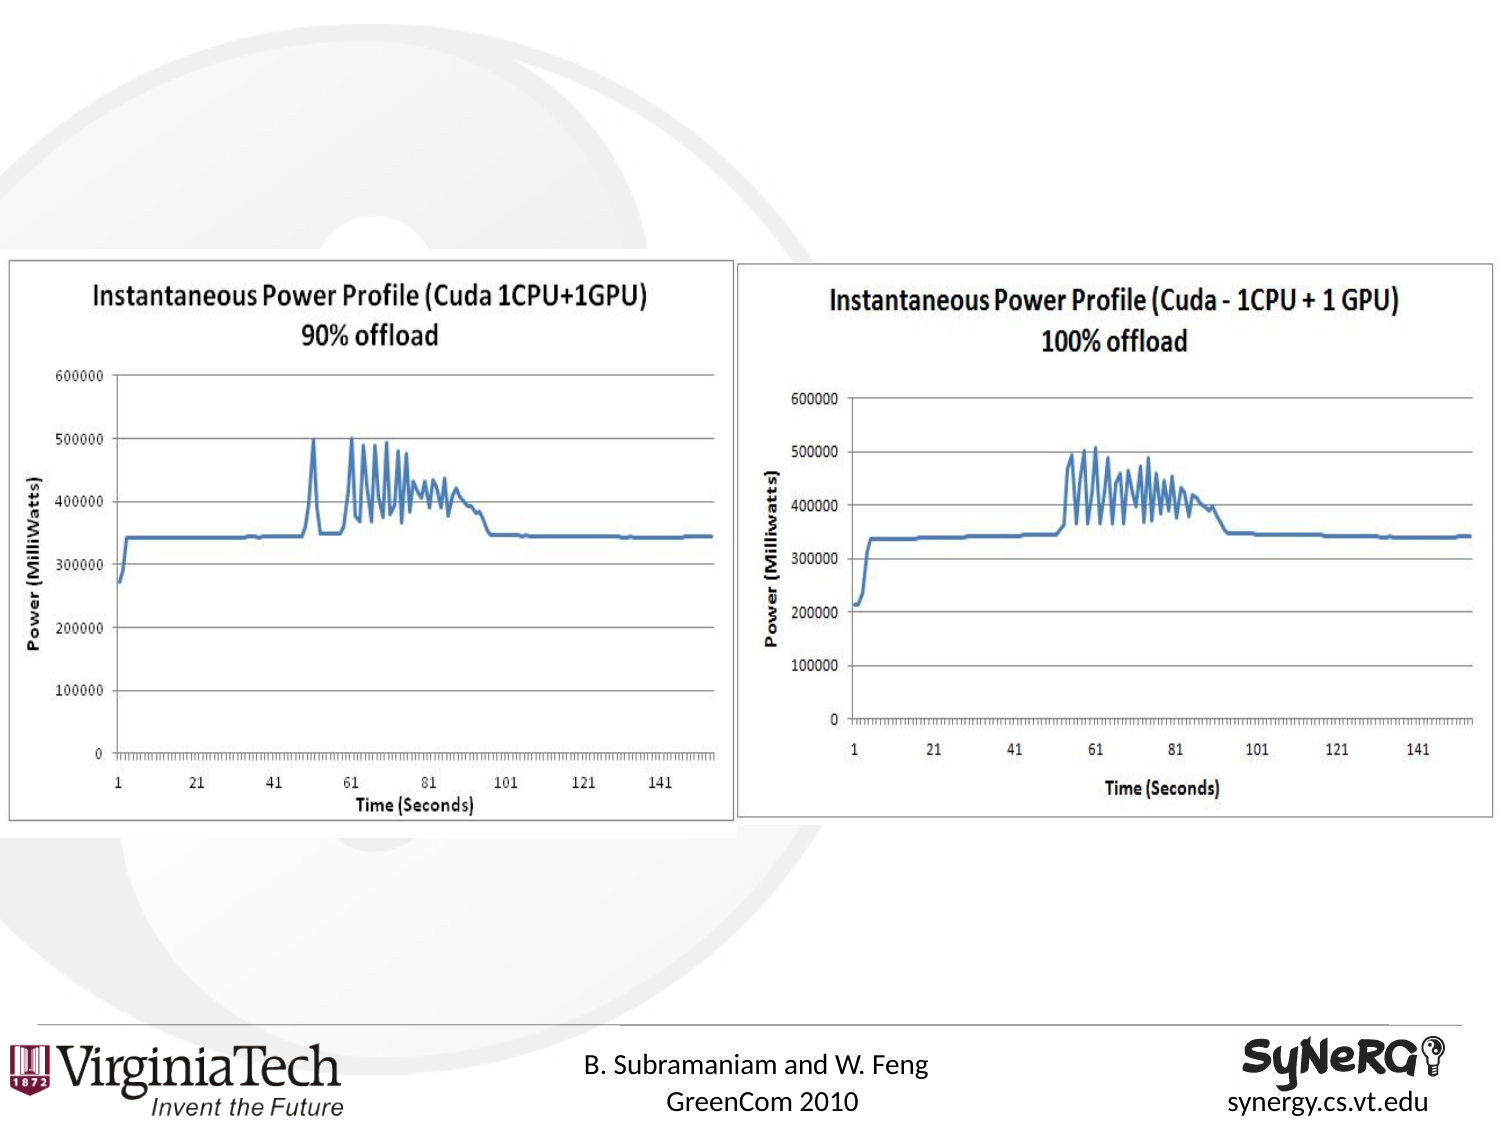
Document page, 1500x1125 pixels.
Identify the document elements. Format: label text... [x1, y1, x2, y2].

slide_number GreenCom 2010 [637, 1088, 888, 1113]
picture [1237, 1032, 1448, 1095]
picture [736, 262, 1500, 826]
picture [0, 1033, 350, 1124]
footer B. Subramaniam and W. Feng [374, 1037, 1138, 1088]
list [0, 249, 738, 838]
